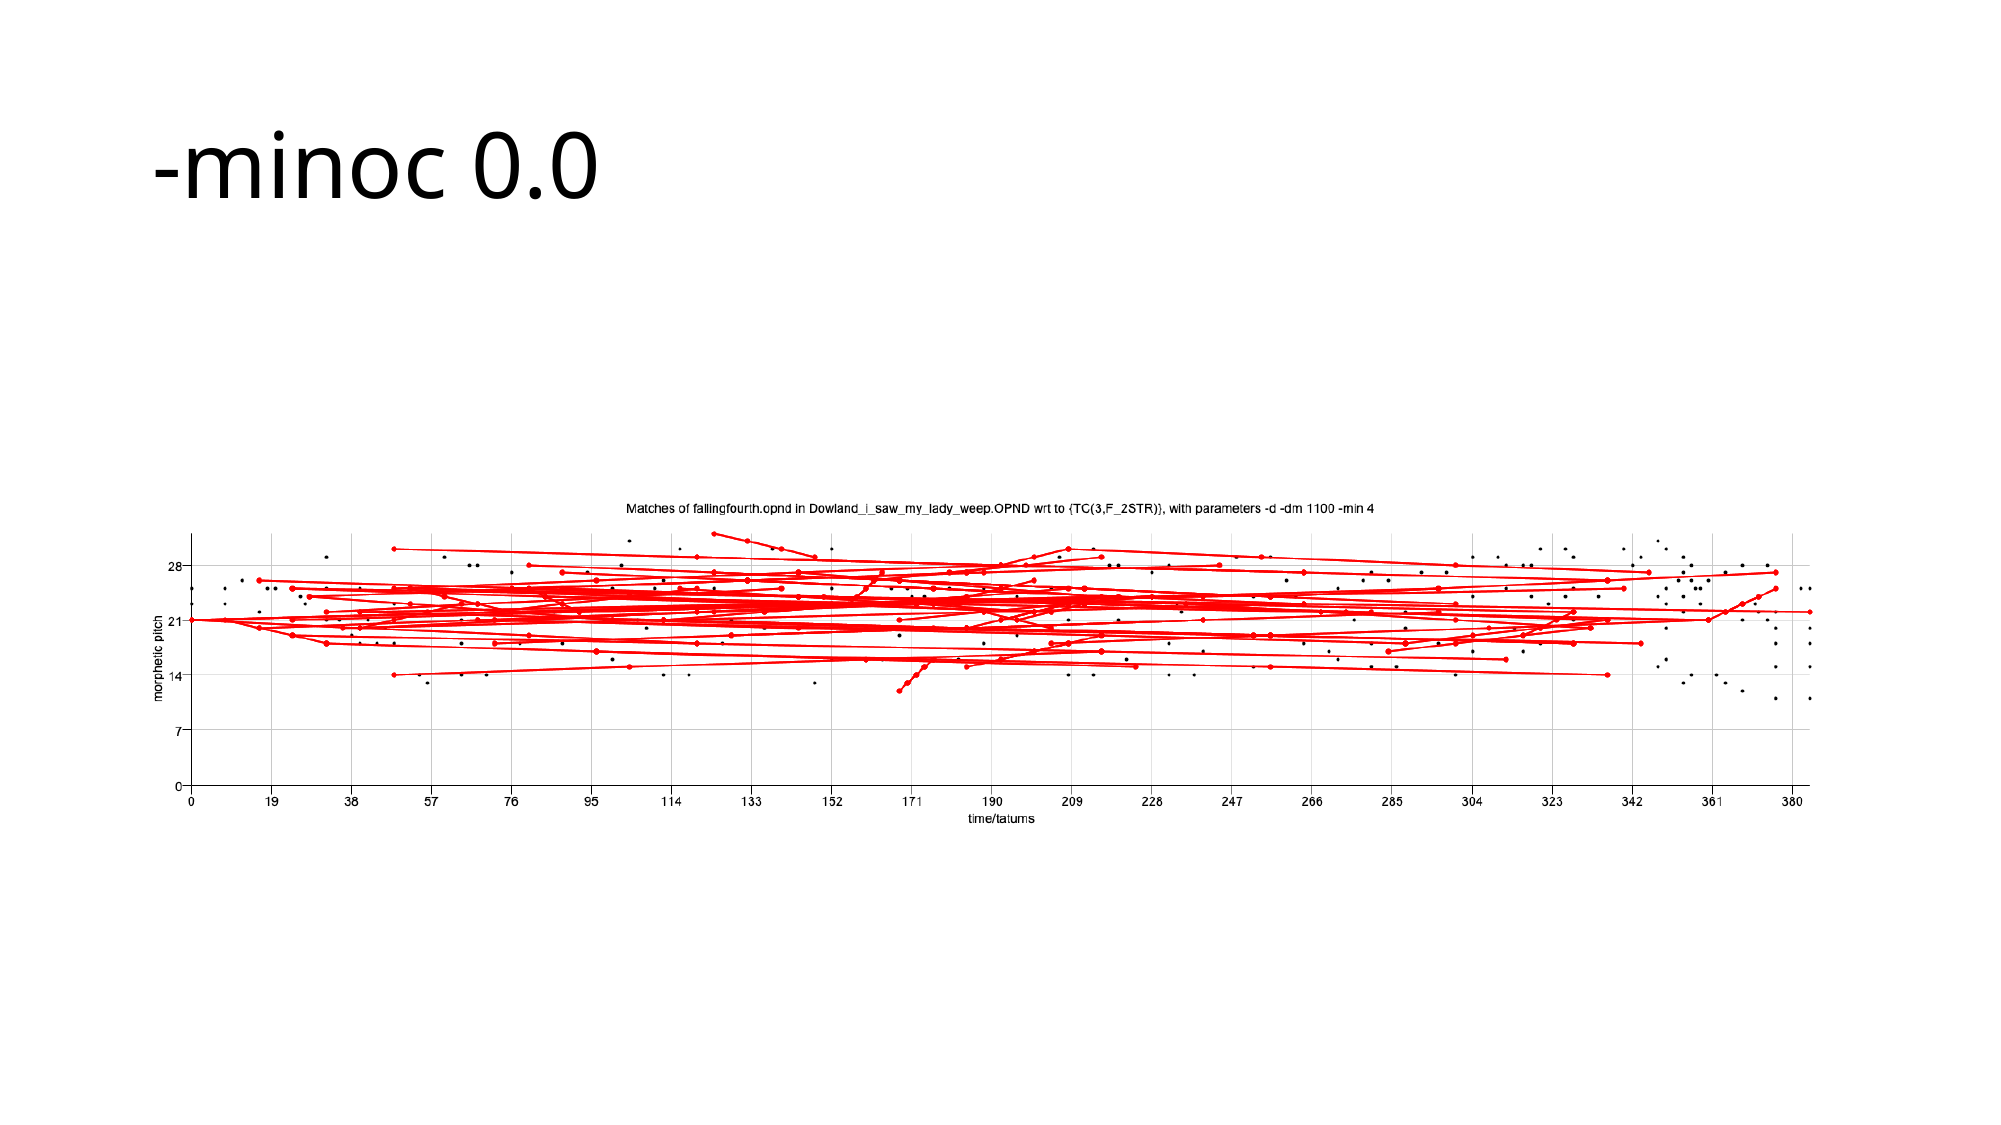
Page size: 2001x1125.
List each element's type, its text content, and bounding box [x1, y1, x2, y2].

title -minoc 0.0 [137, 59, 1863, 278]
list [136, 478, 1863, 834]
